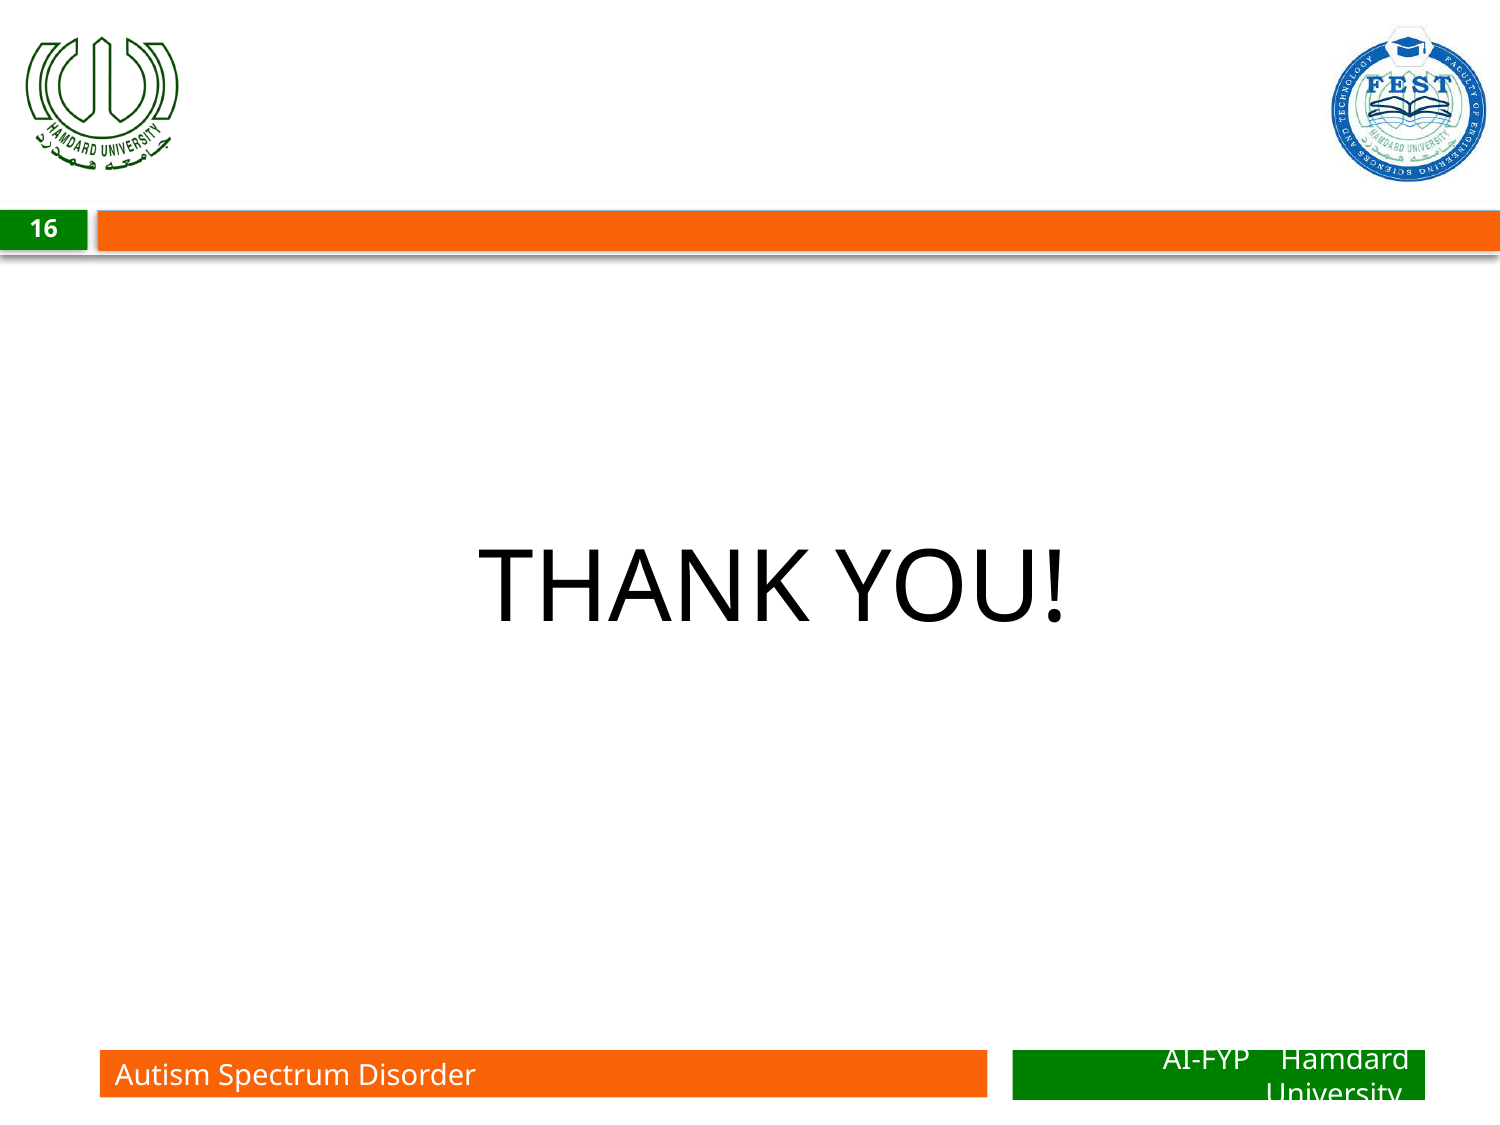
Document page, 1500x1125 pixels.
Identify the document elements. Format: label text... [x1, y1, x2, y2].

picture [24, 35, 183, 173]
footer Autism Spectrum Disorder [99, 1050, 988, 1098]
slide_number AI-FYP Hamdard University [1012, 1050, 1425, 1100]
picture [1322, 24, 1495, 184]
text_box THANK YOU! [74, 262, 1413, 1000]
slide_number 16 [0, 209, 88, 250]
